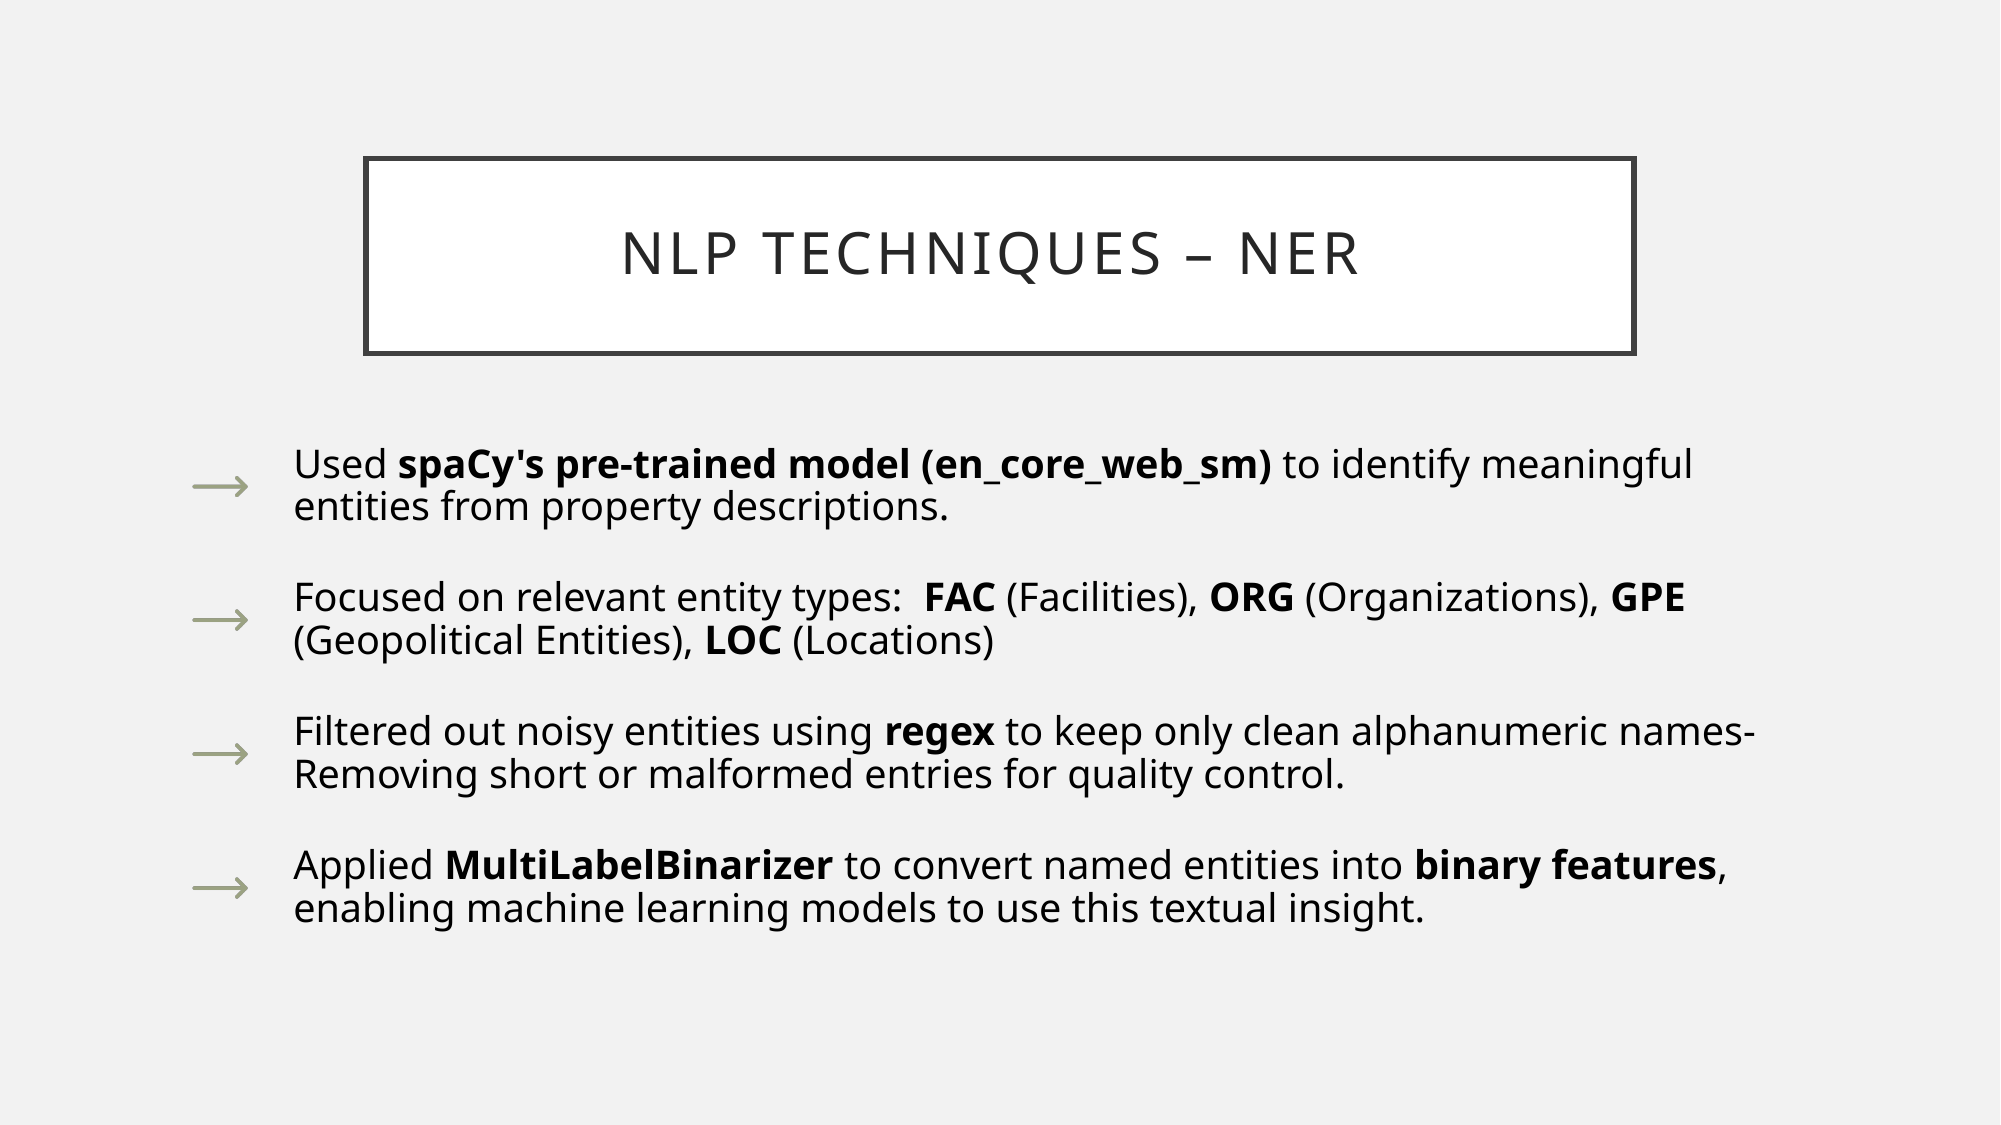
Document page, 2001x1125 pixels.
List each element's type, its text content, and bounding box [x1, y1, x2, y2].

title NLP Techniques – NER [363, 156, 1637, 356]
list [158, 432, 1842, 942]
